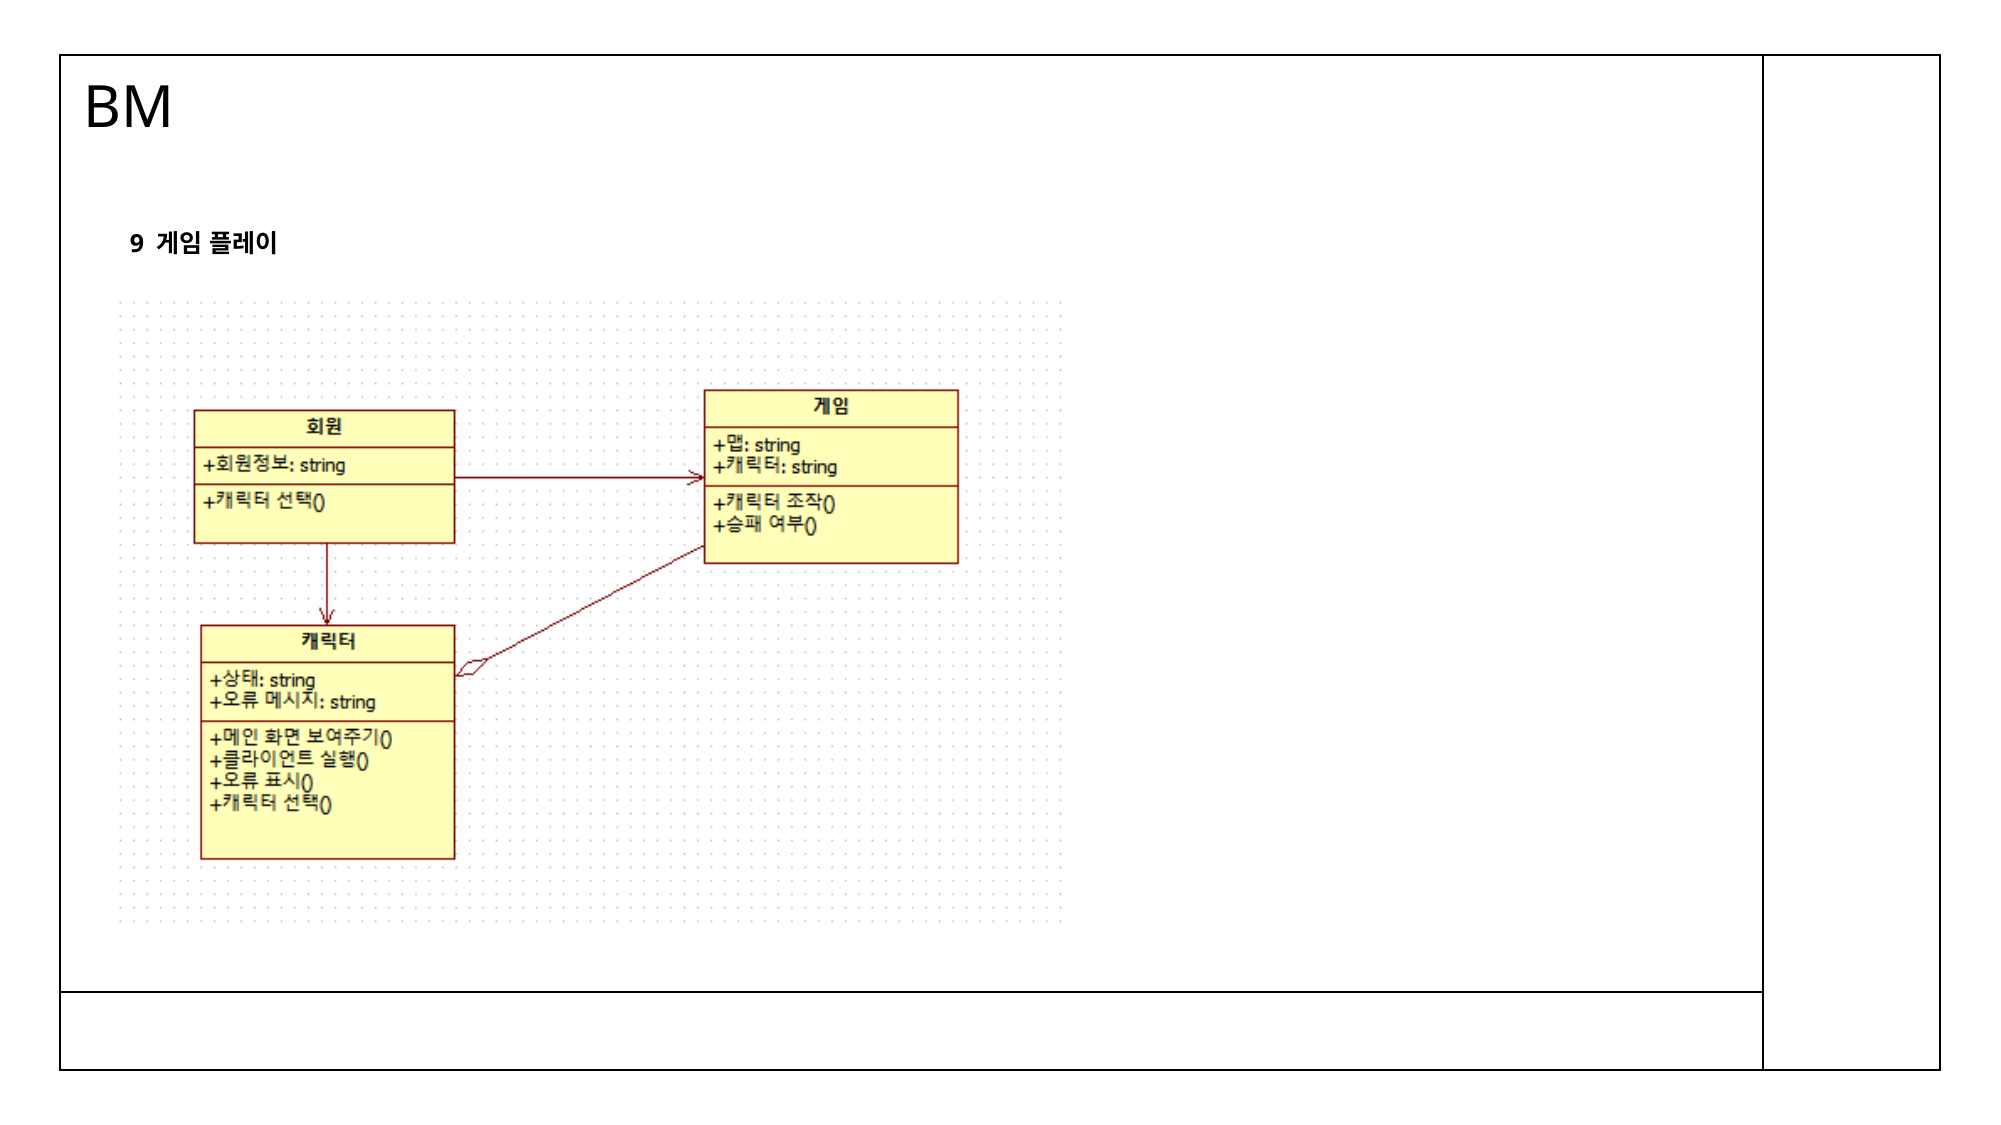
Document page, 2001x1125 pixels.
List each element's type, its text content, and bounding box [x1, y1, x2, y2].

picture [115, 299, 1065, 929]
text_box BM [68, 61, 789, 147]
text_box 9 게임 플레이 [115, 219, 2000, 310]
